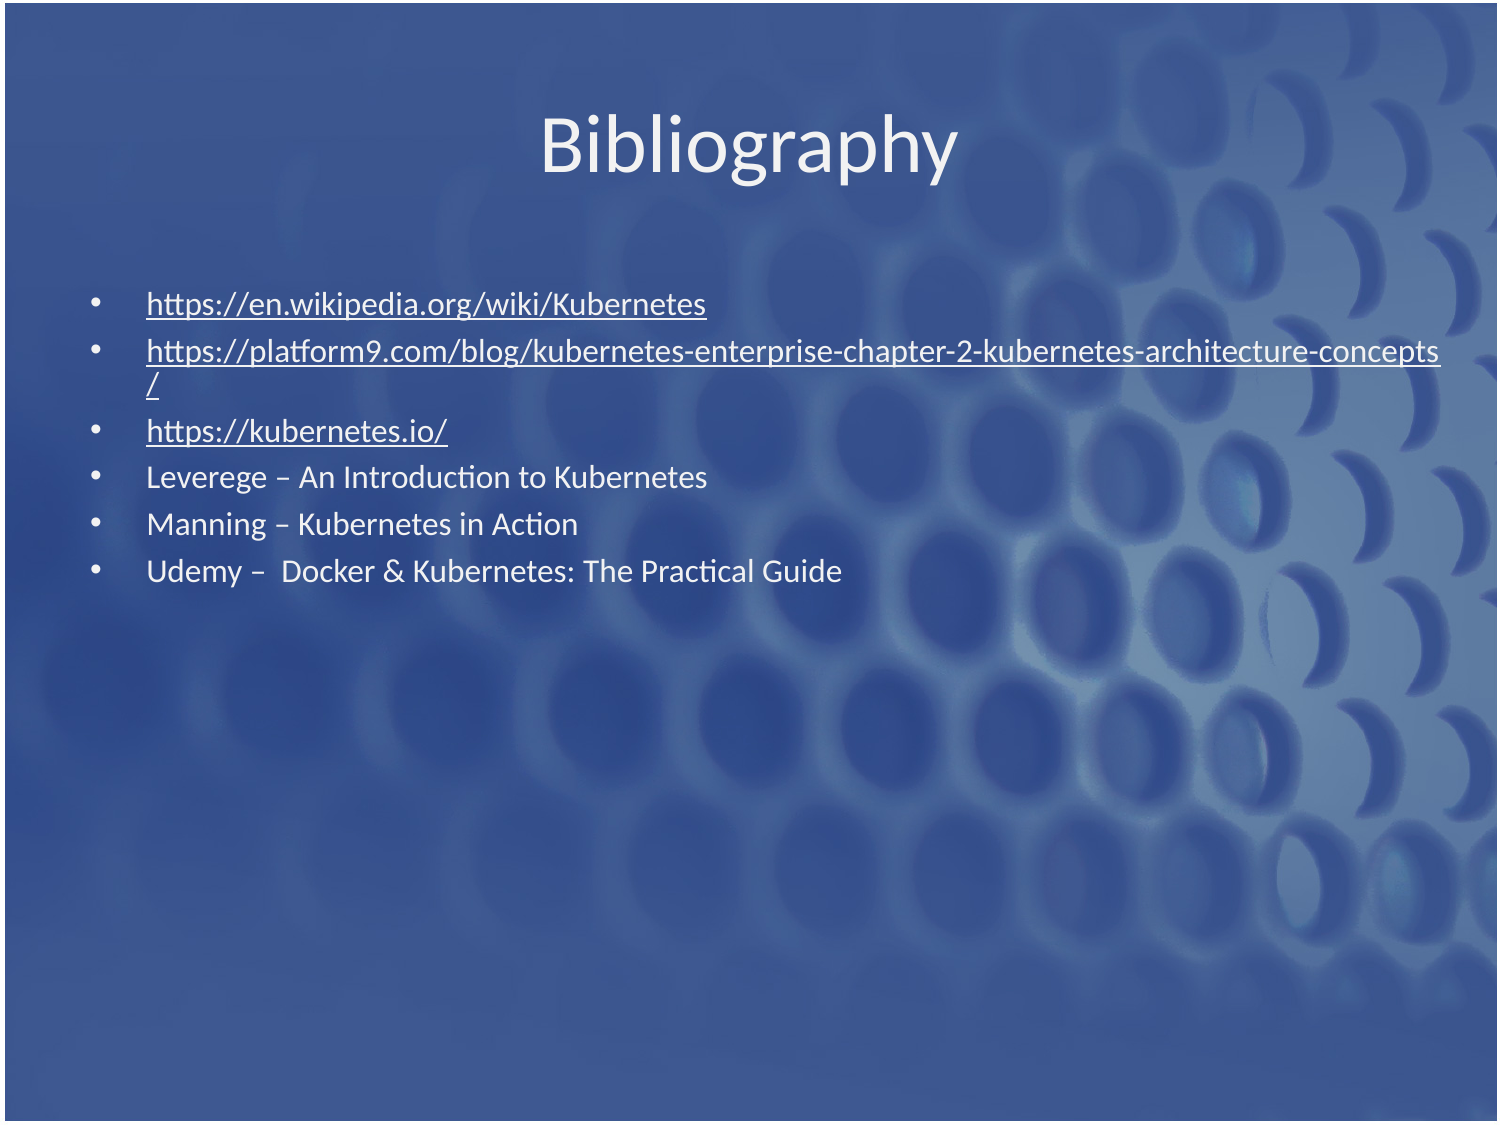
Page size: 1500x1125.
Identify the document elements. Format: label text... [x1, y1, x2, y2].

list https://en.wikipedia.org/wiki/Kubernetes https://platform9.com/blog/kubernetes-enterprise-chapter-2-kubernetes-architecture-concepts/ https://kubernetes.io/ Leverege – An Introduction to Kubernetes Manning – Kubernetes in Action Udemy – Docker & Kubernetes: The Practical Guide [74, 274, 1463, 1076]
picture [0, 0, 1500, 1125]
title Bibliography [74, 44, 1426, 233]
